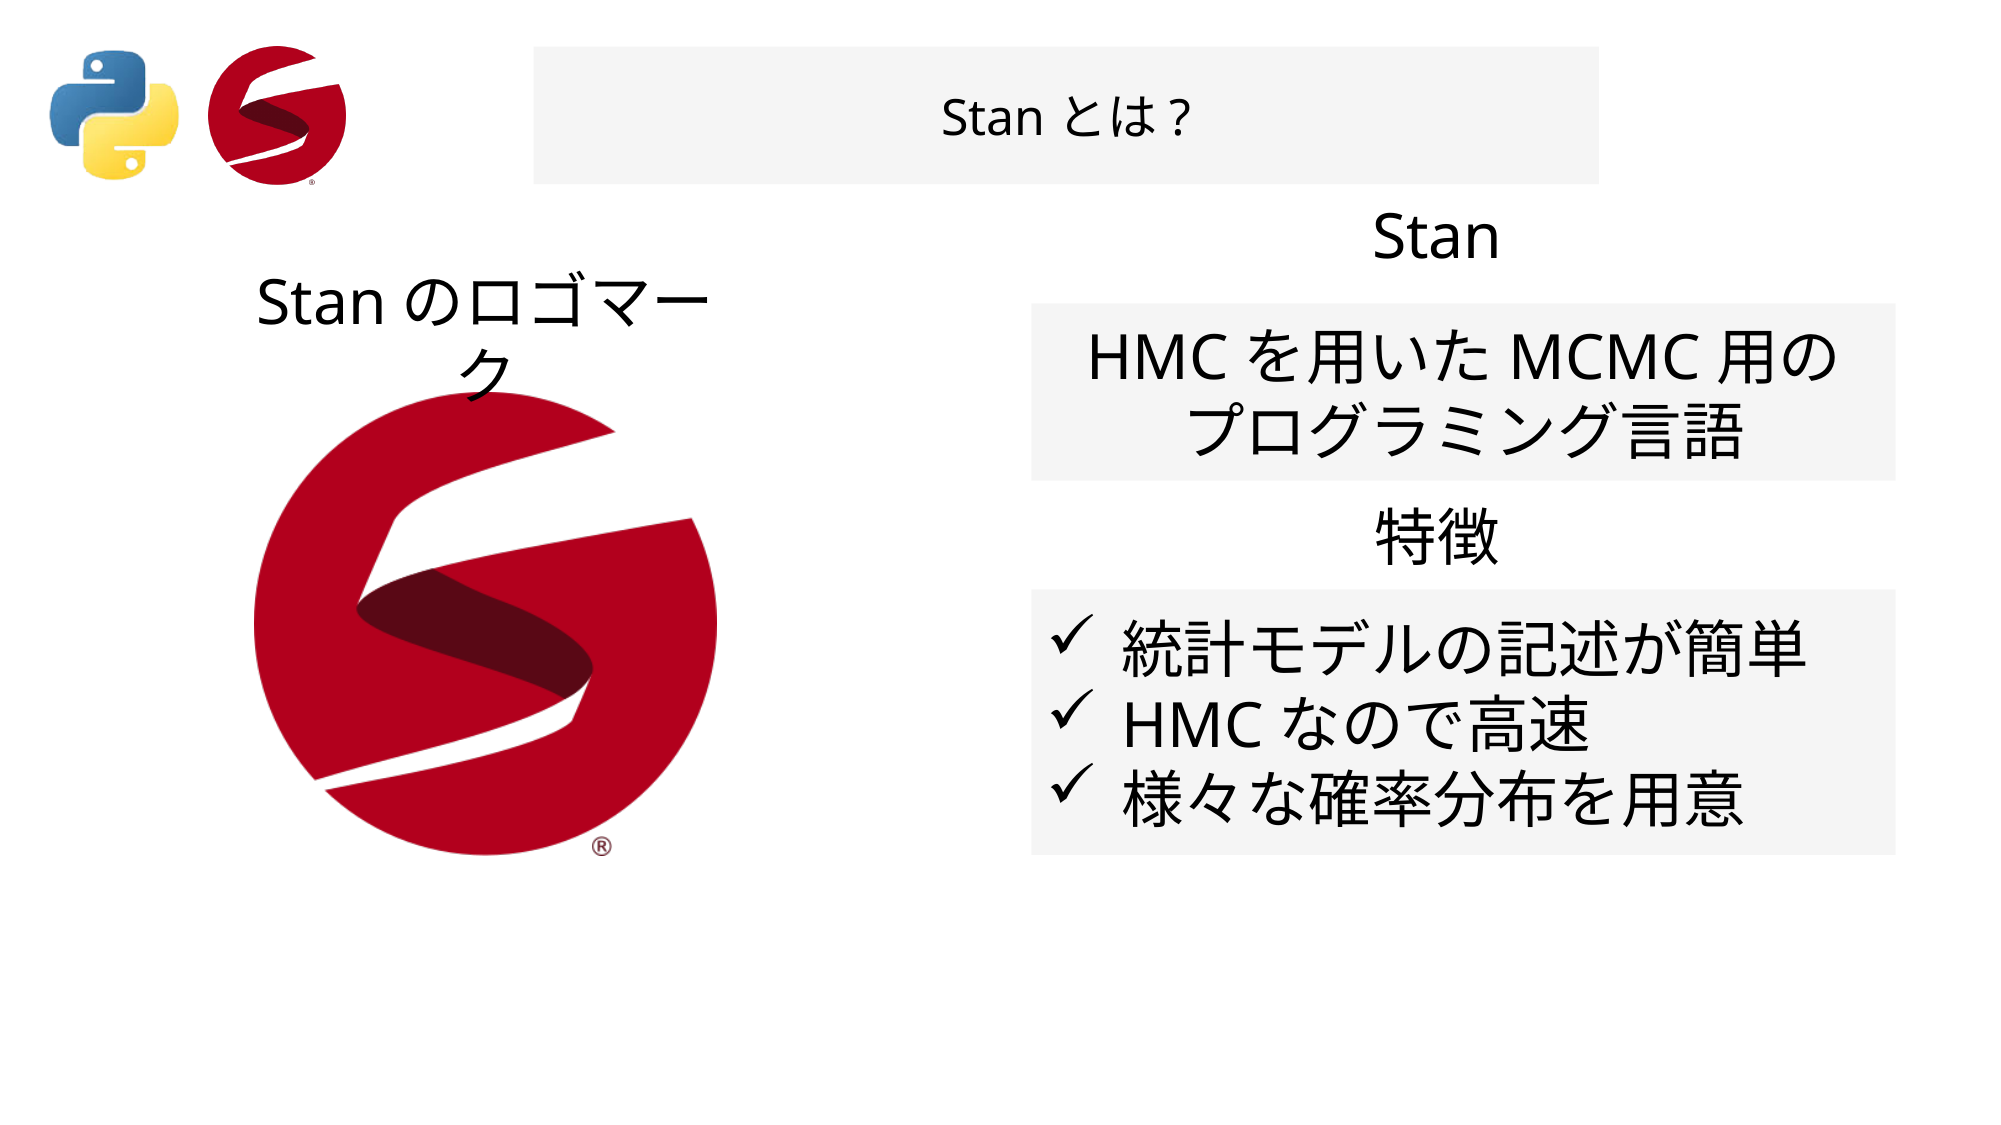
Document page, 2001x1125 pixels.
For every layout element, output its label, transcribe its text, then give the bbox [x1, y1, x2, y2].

text_box HMCを用いたMCMC用の プログラミング言語 [1031, 303, 1896, 481]
text_box Stan [1221, 188, 1653, 279]
text_box 特徴 [1221, 490, 1653, 581]
text_box Stanのロゴマーク [235, 254, 736, 420]
text_box Stanとは? [533, 46, 1599, 185]
picture [254, 392, 717, 856]
picture [20, 21, 346, 210]
text_box 統計モデルの記述が簡単 HMCなので高速 様々な確率分布を用意 [1031, 589, 1896, 855]
